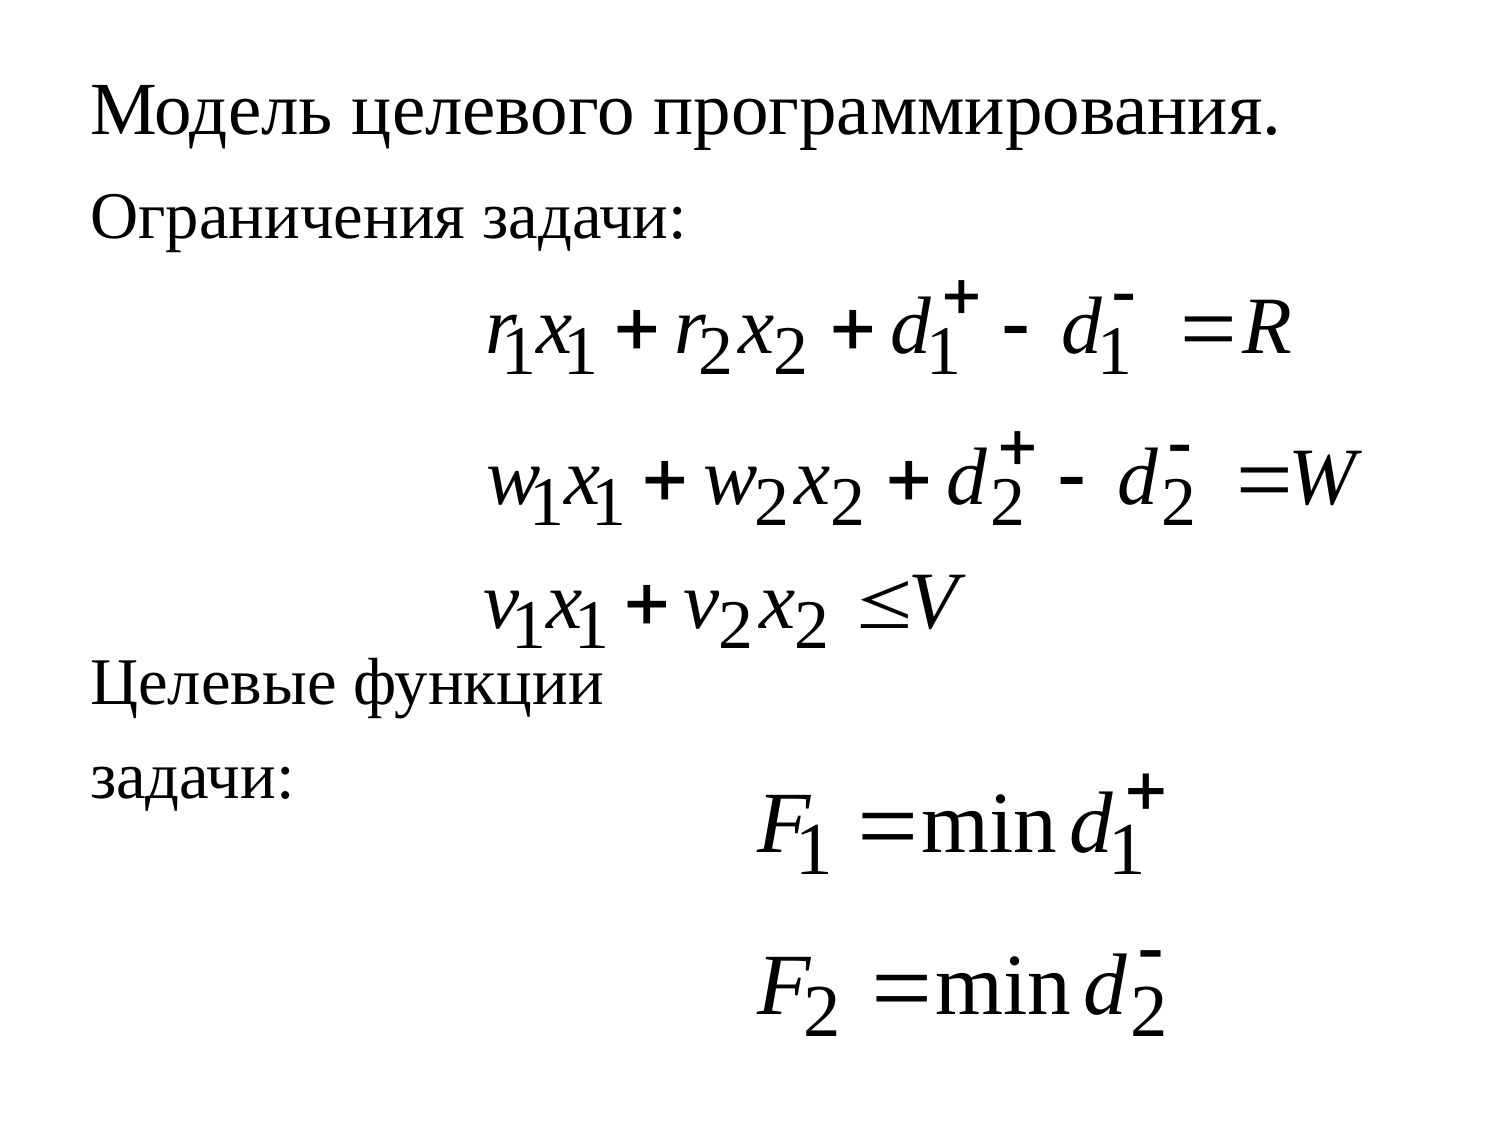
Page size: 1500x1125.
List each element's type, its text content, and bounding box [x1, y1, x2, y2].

list Ограничения задачи: Целевые функции задачи: [75, 164, 1425, 985]
title Модель целевого программирования. [75, 45, 1425, 164]
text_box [480, 257, 1374, 657]
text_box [749, 749, 1187, 1044]
